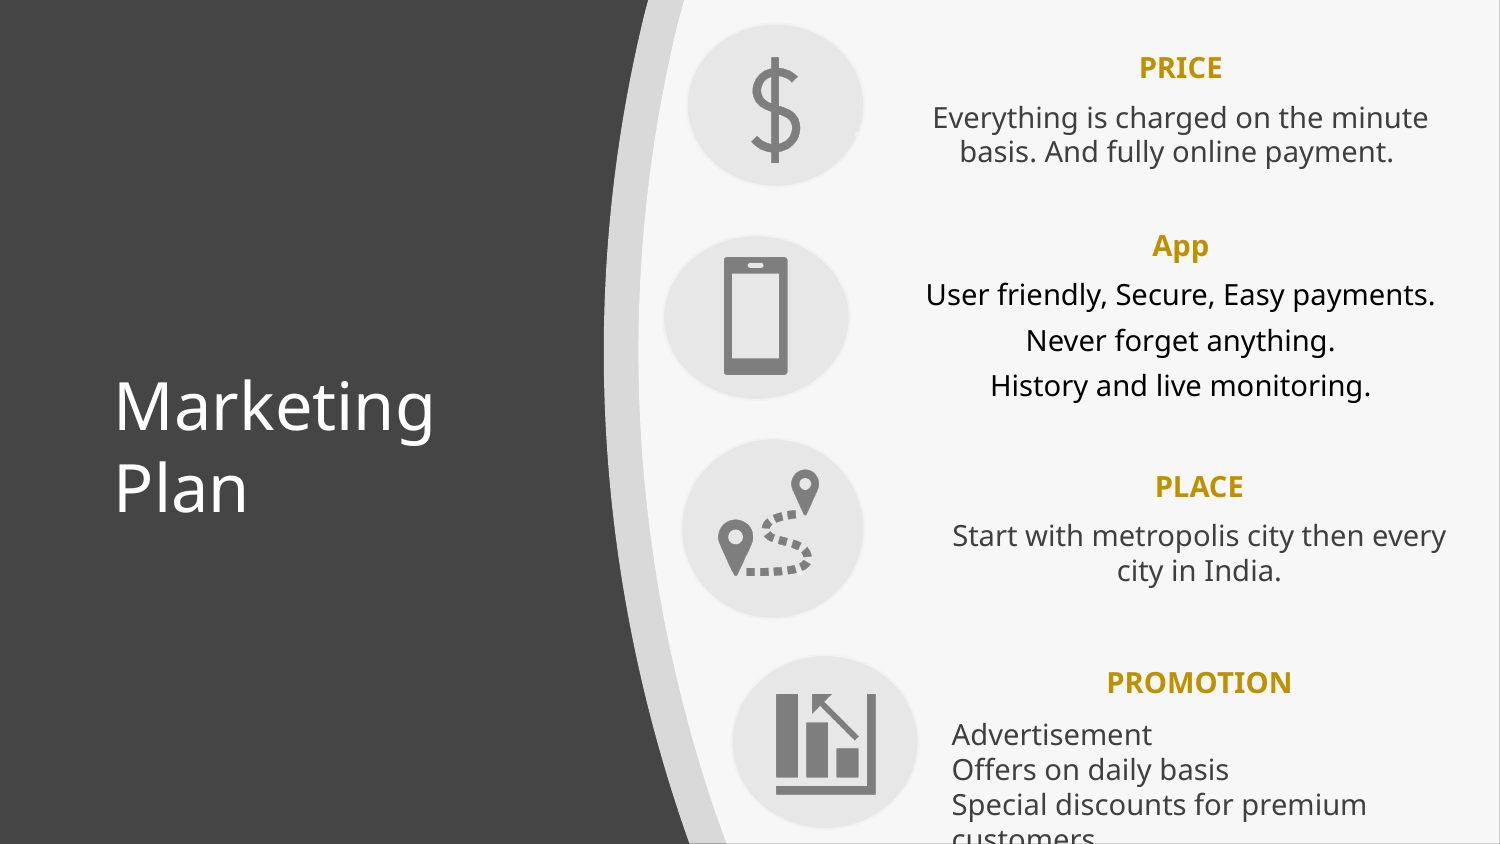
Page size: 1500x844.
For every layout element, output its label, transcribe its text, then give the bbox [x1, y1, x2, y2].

picture [716, 51, 834, 169]
picture [756, 675, 894, 813]
picture [703, 460, 834, 591]
picture [692, 252, 819, 380]
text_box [603, 0, 1500, 844]
title Marketing Plan [98, 177, 544, 717]
